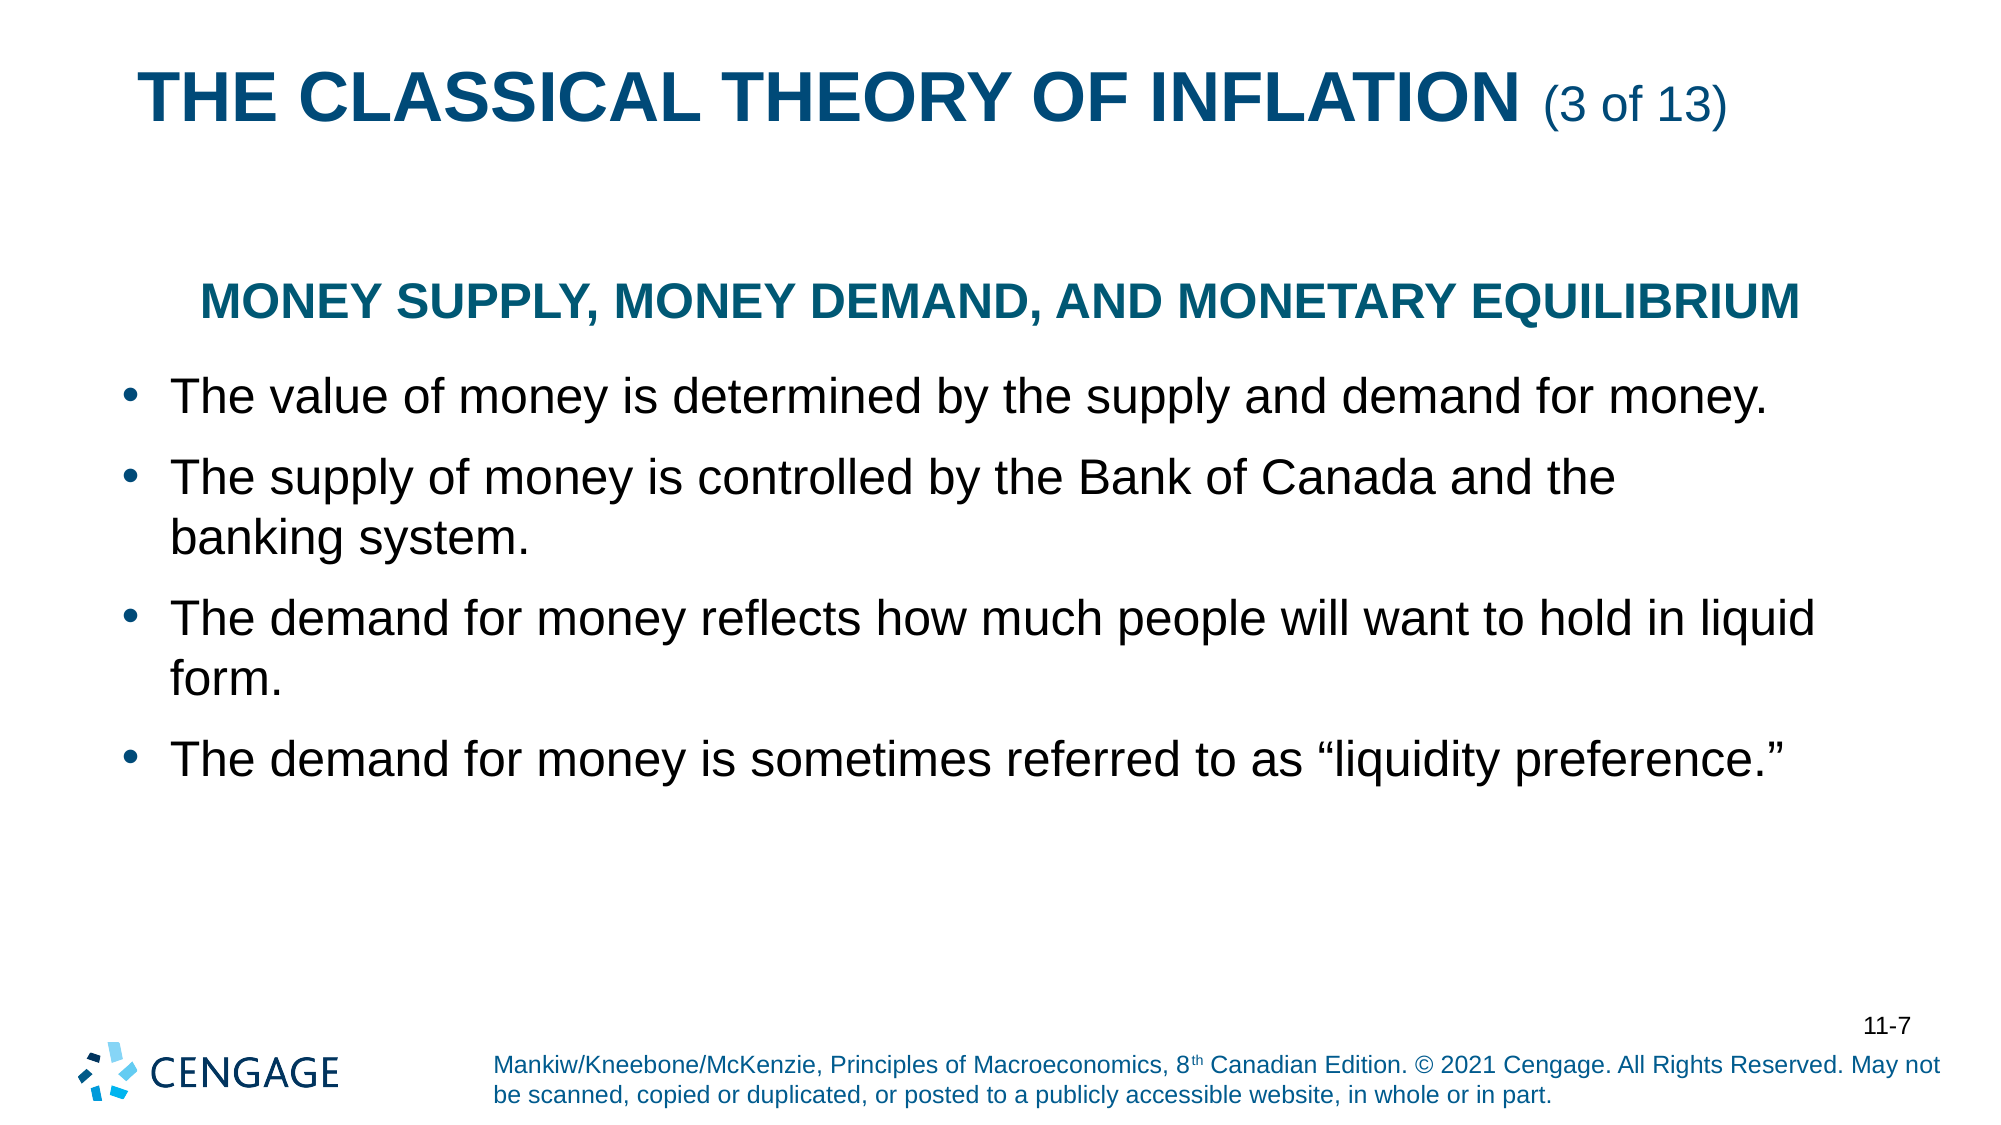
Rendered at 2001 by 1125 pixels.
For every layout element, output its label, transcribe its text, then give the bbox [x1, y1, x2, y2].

picture [78, 1042, 338, 1101]
list The value of money is determined by the supply and demand for money. The supply of money is controlled by the Bank of Canada and the banking system. The demand for money reflects how much people will want to hold in liquid form. The demand for money is sometimes referred to as “liquidity preference.” [121, 363, 1880, 857]
list Money Supply, Money Demand, and Monetary Equilibrium [121, 268, 1880, 342]
title THE CLASSICAL THEORY OF INFLATION (3 of 13) [137, 59, 1866, 171]
